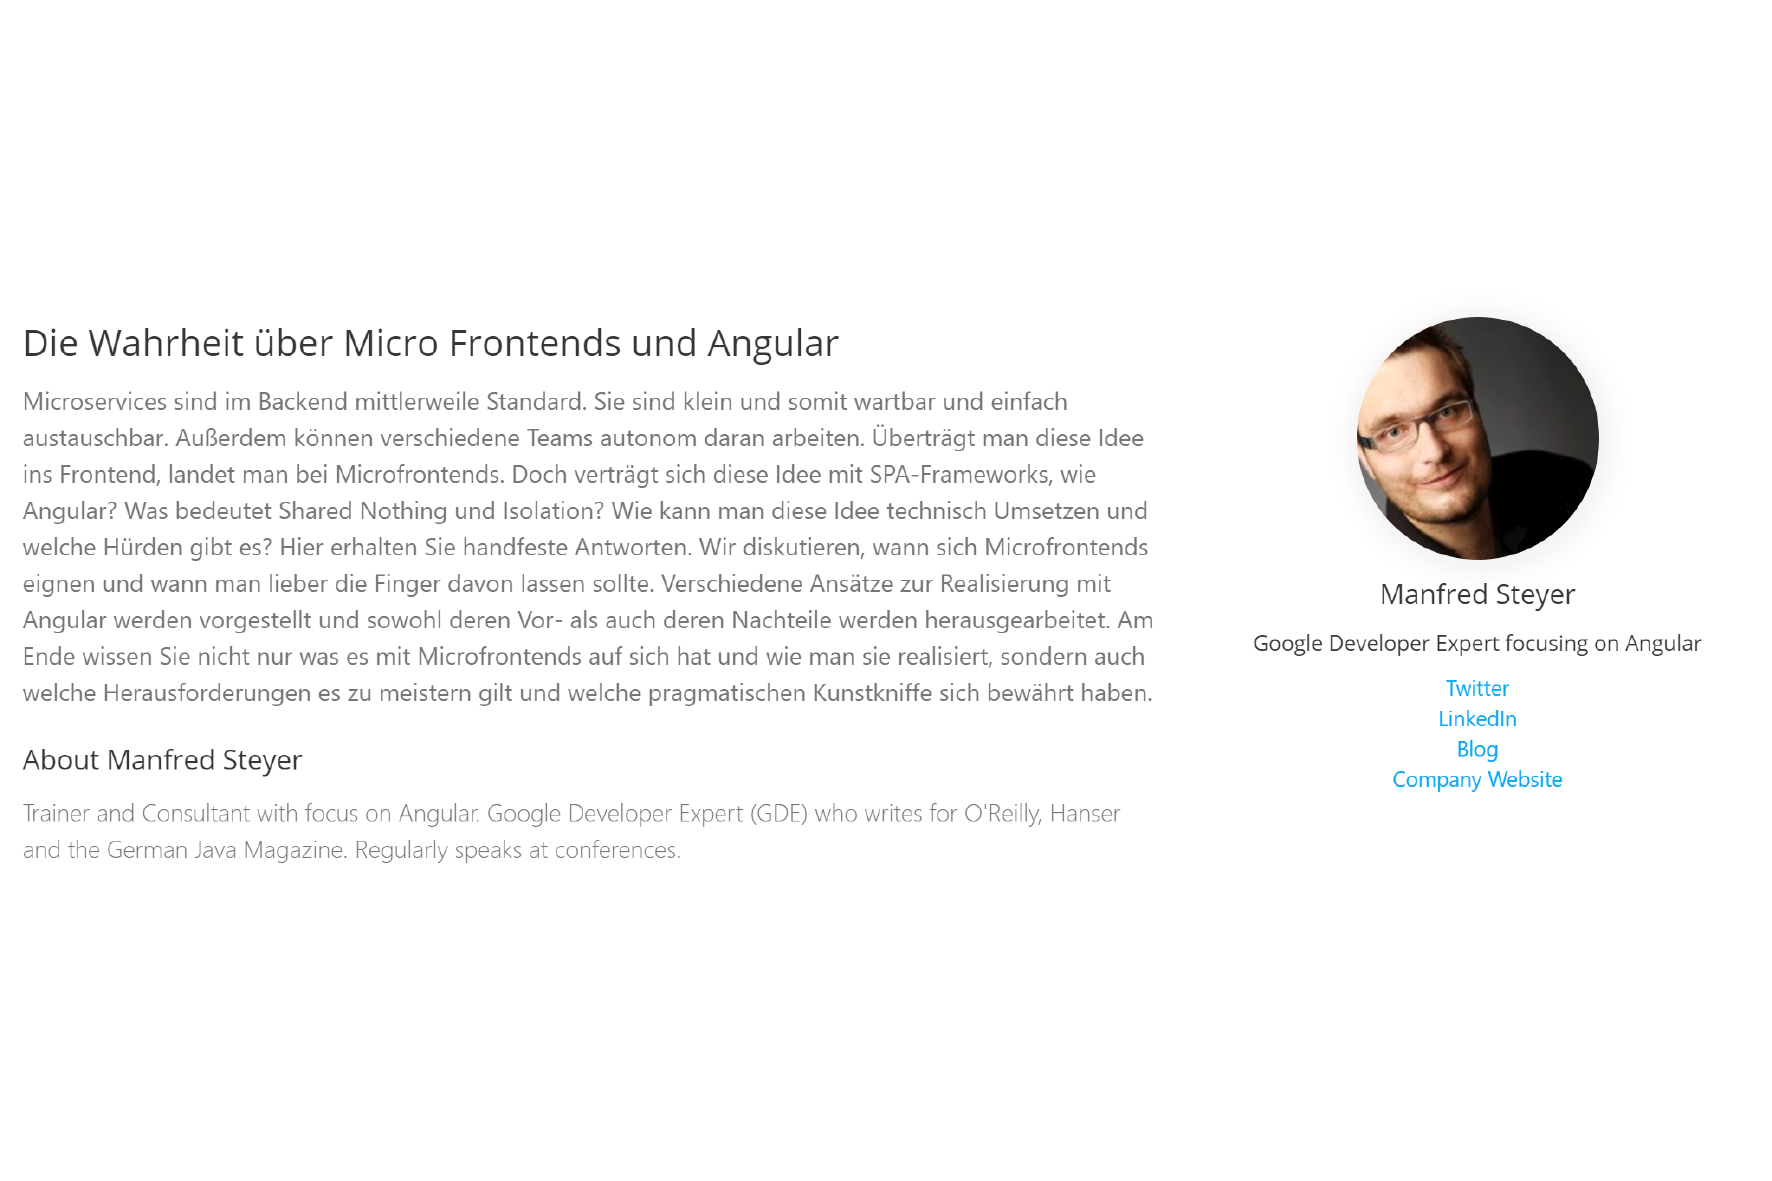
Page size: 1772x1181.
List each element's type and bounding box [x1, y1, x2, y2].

picture [0, 258, 1772, 926]
